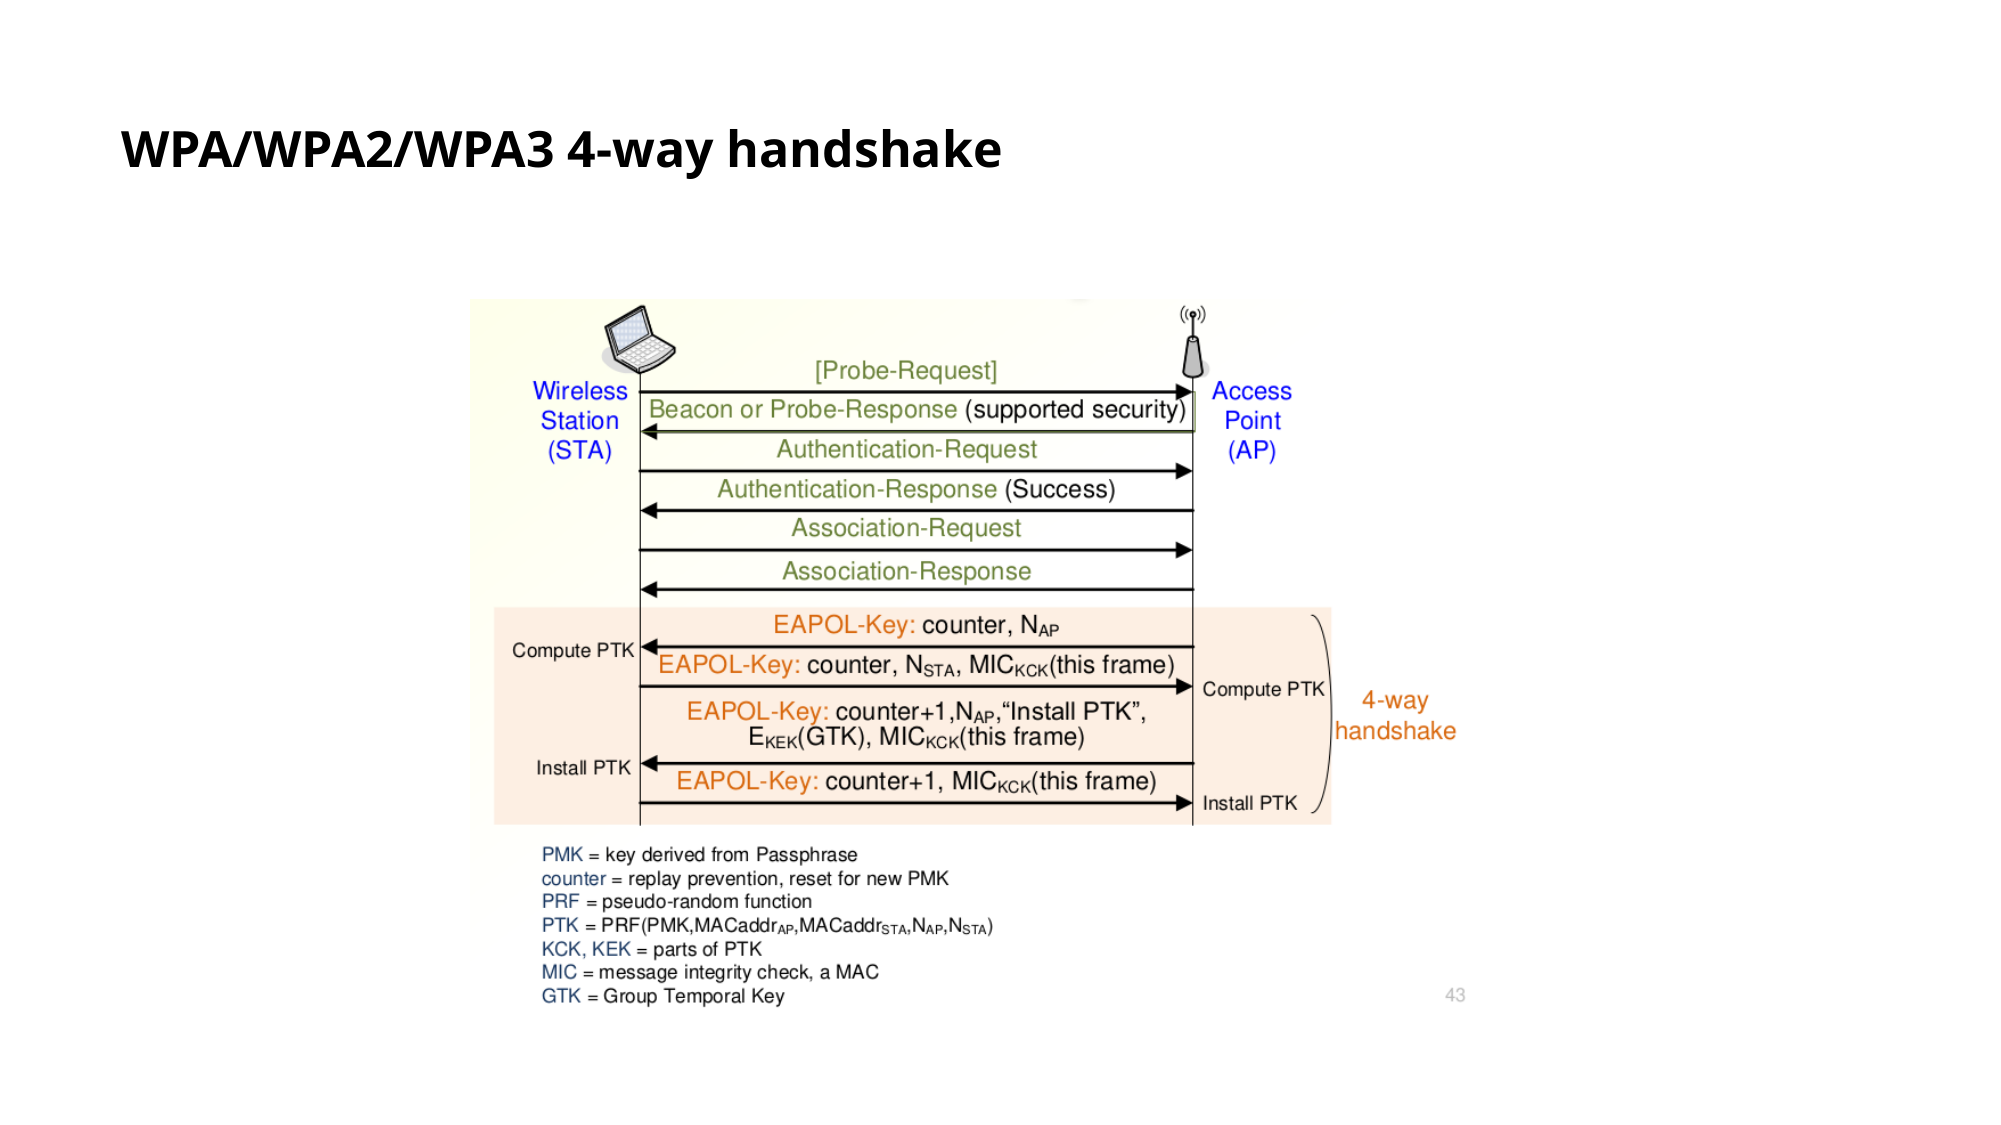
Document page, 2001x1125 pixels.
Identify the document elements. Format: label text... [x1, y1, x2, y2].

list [469, 299, 1468, 1014]
title WPA/WPA2/WPA3 4-way handshake [106, 42, 1832, 260]
